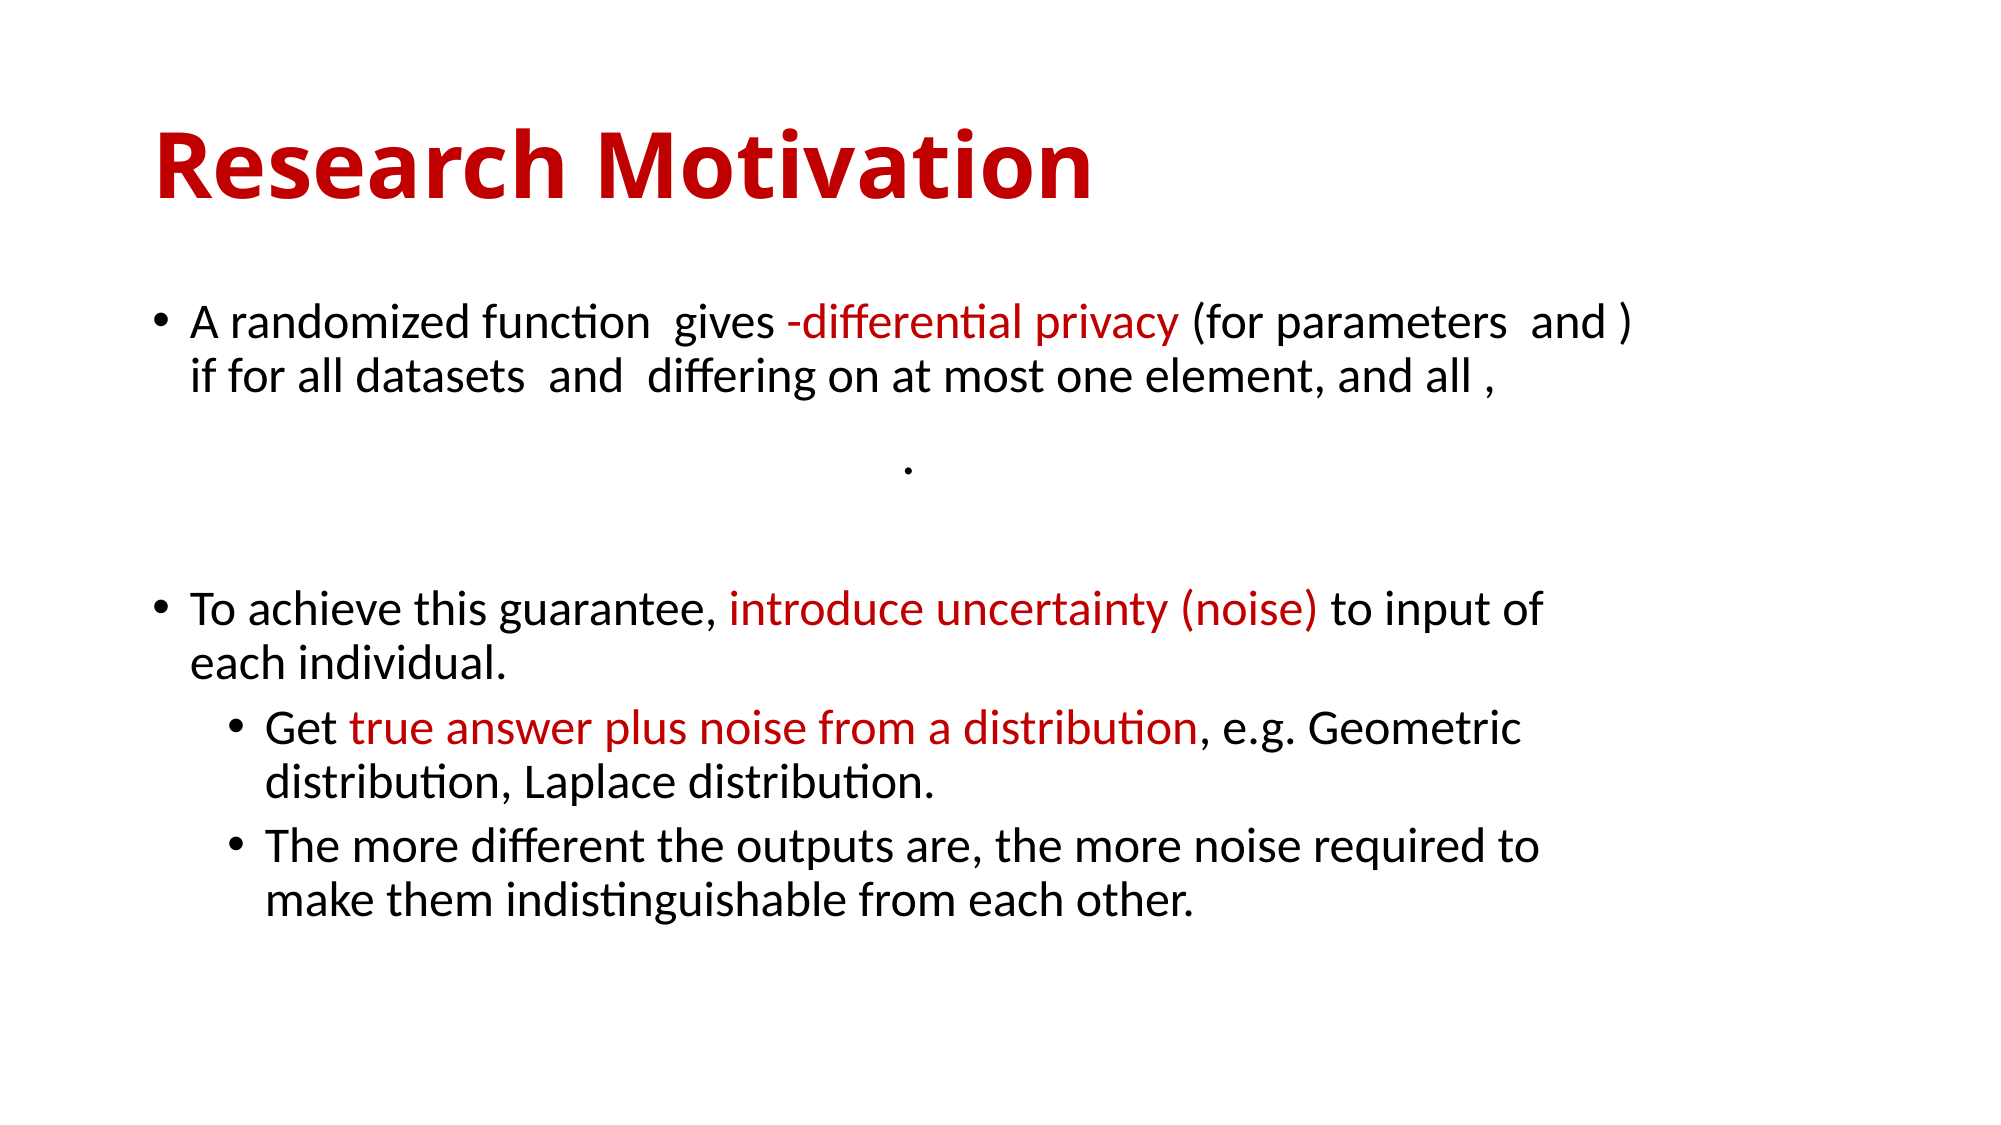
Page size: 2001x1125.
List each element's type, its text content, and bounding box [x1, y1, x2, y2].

title Research Motivation [137, 59, 1863, 278]
